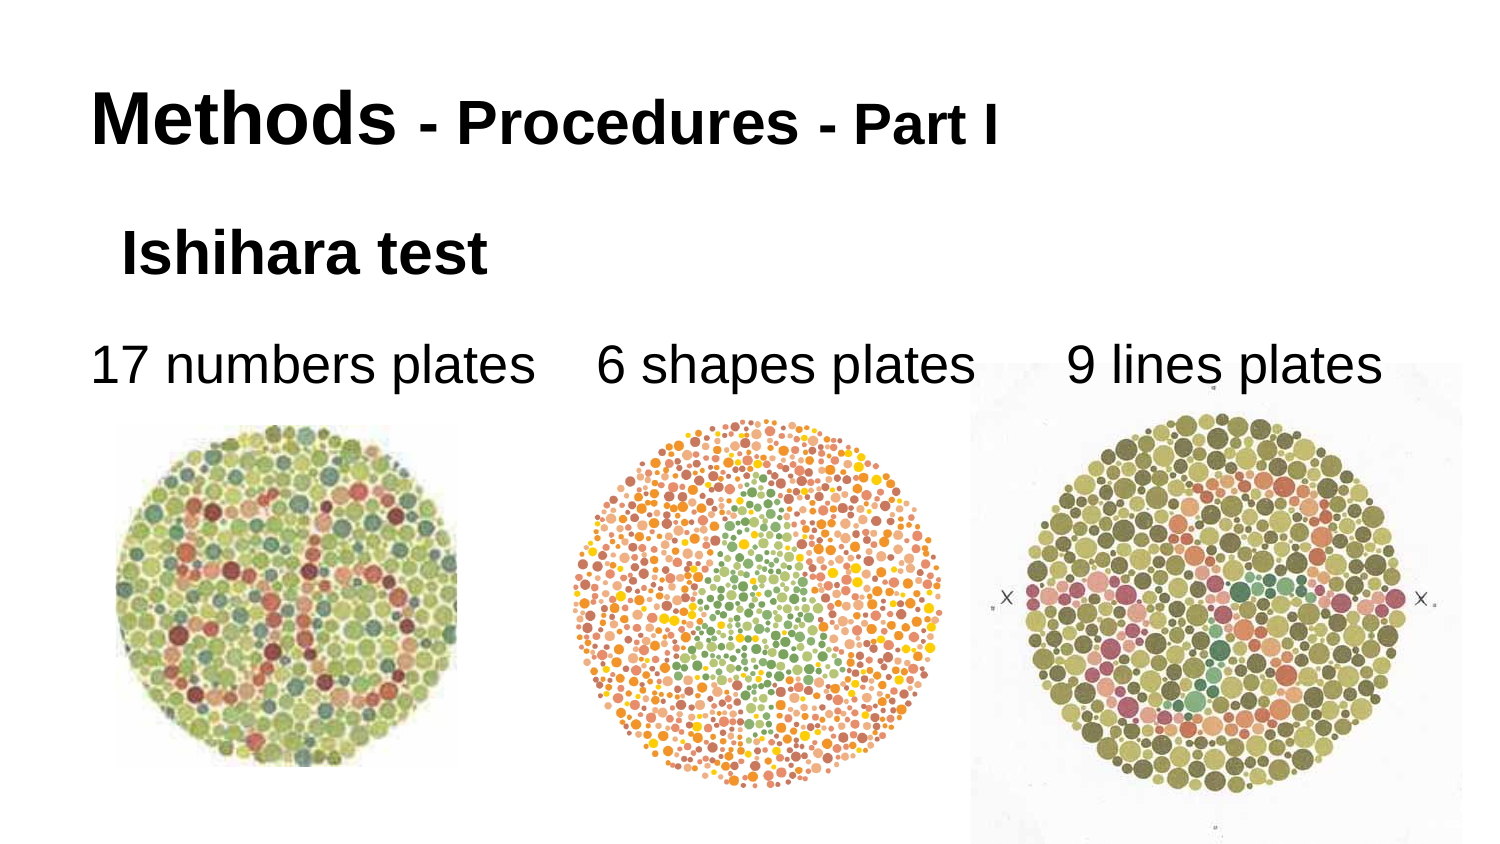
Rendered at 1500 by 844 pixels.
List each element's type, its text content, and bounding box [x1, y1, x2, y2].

text_box [115, 425, 458, 767]
text_box [970, 363, 1463, 844]
text_box [564, 410, 950, 796]
title Methods - Procedures - Part I [75, 33, 1425, 175]
list Ishihara test [75, 196, 594, 313]
text_box 17 numbers plates 6 shapes plates 9 lines plates [75, 313, 1443, 835]
